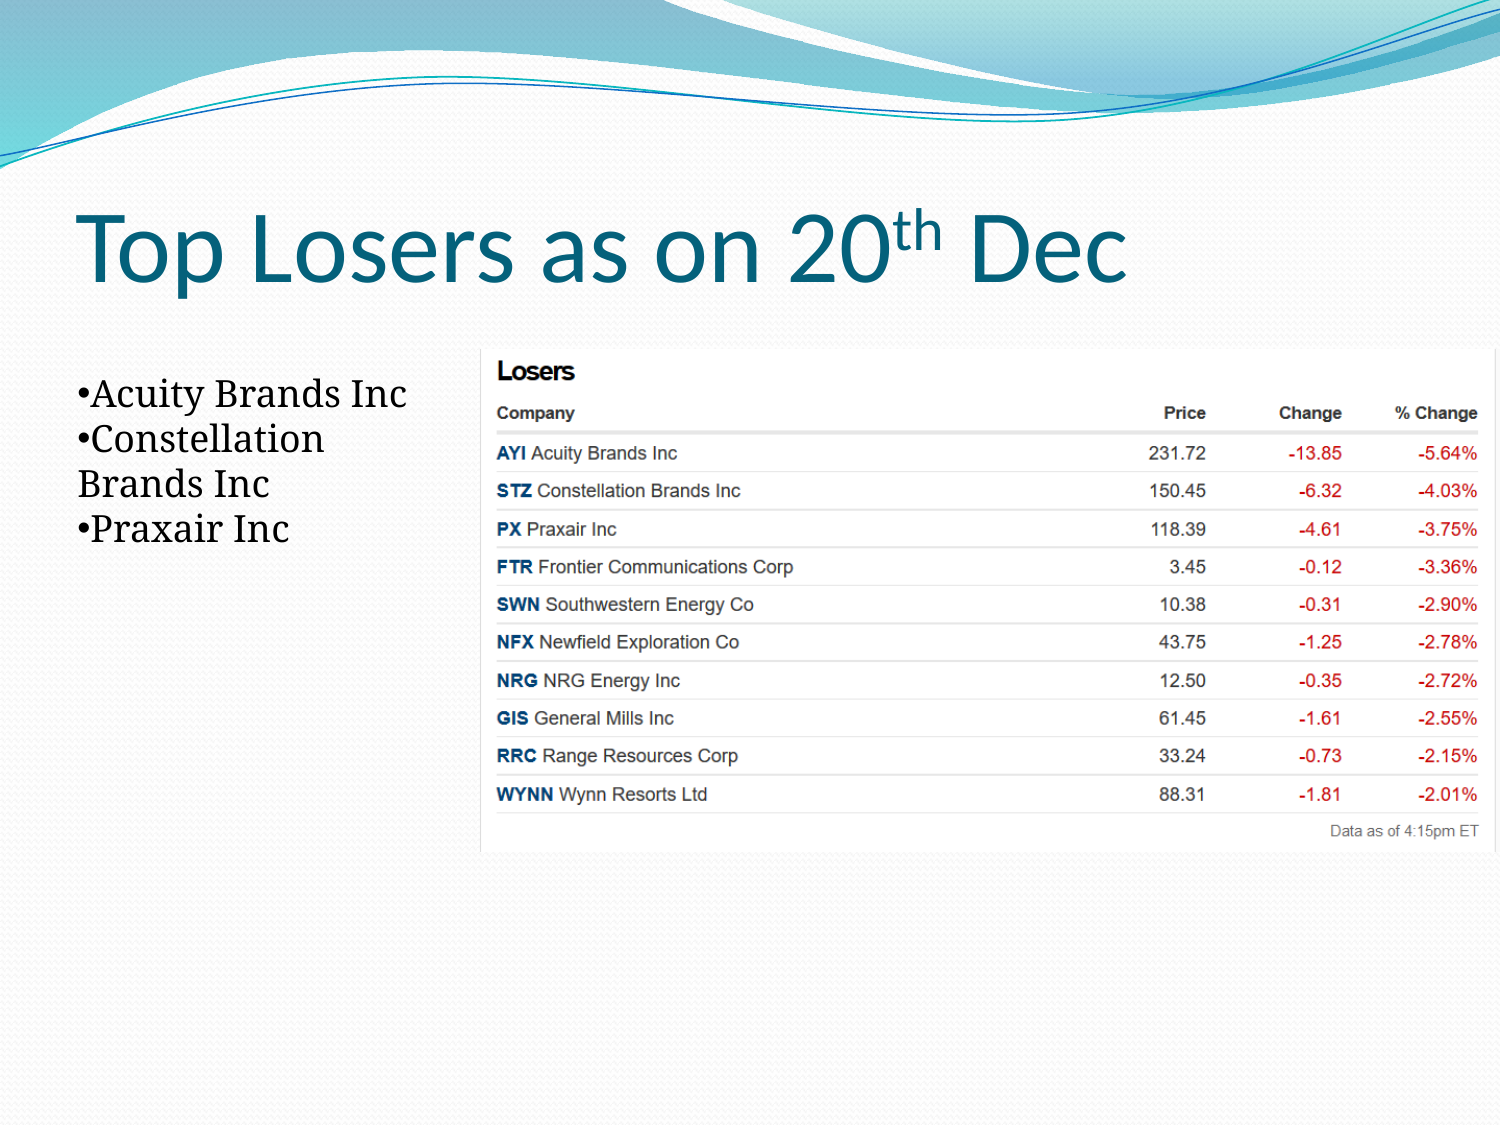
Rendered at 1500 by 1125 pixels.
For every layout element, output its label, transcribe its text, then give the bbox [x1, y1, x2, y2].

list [479, 349, 1500, 853]
text_box Acuity Brands Inc Constellation Brands Inc Praxair Inc [62, 362, 473, 558]
title Top Losers as on 20th Dec [75, 115, 1425, 303]
